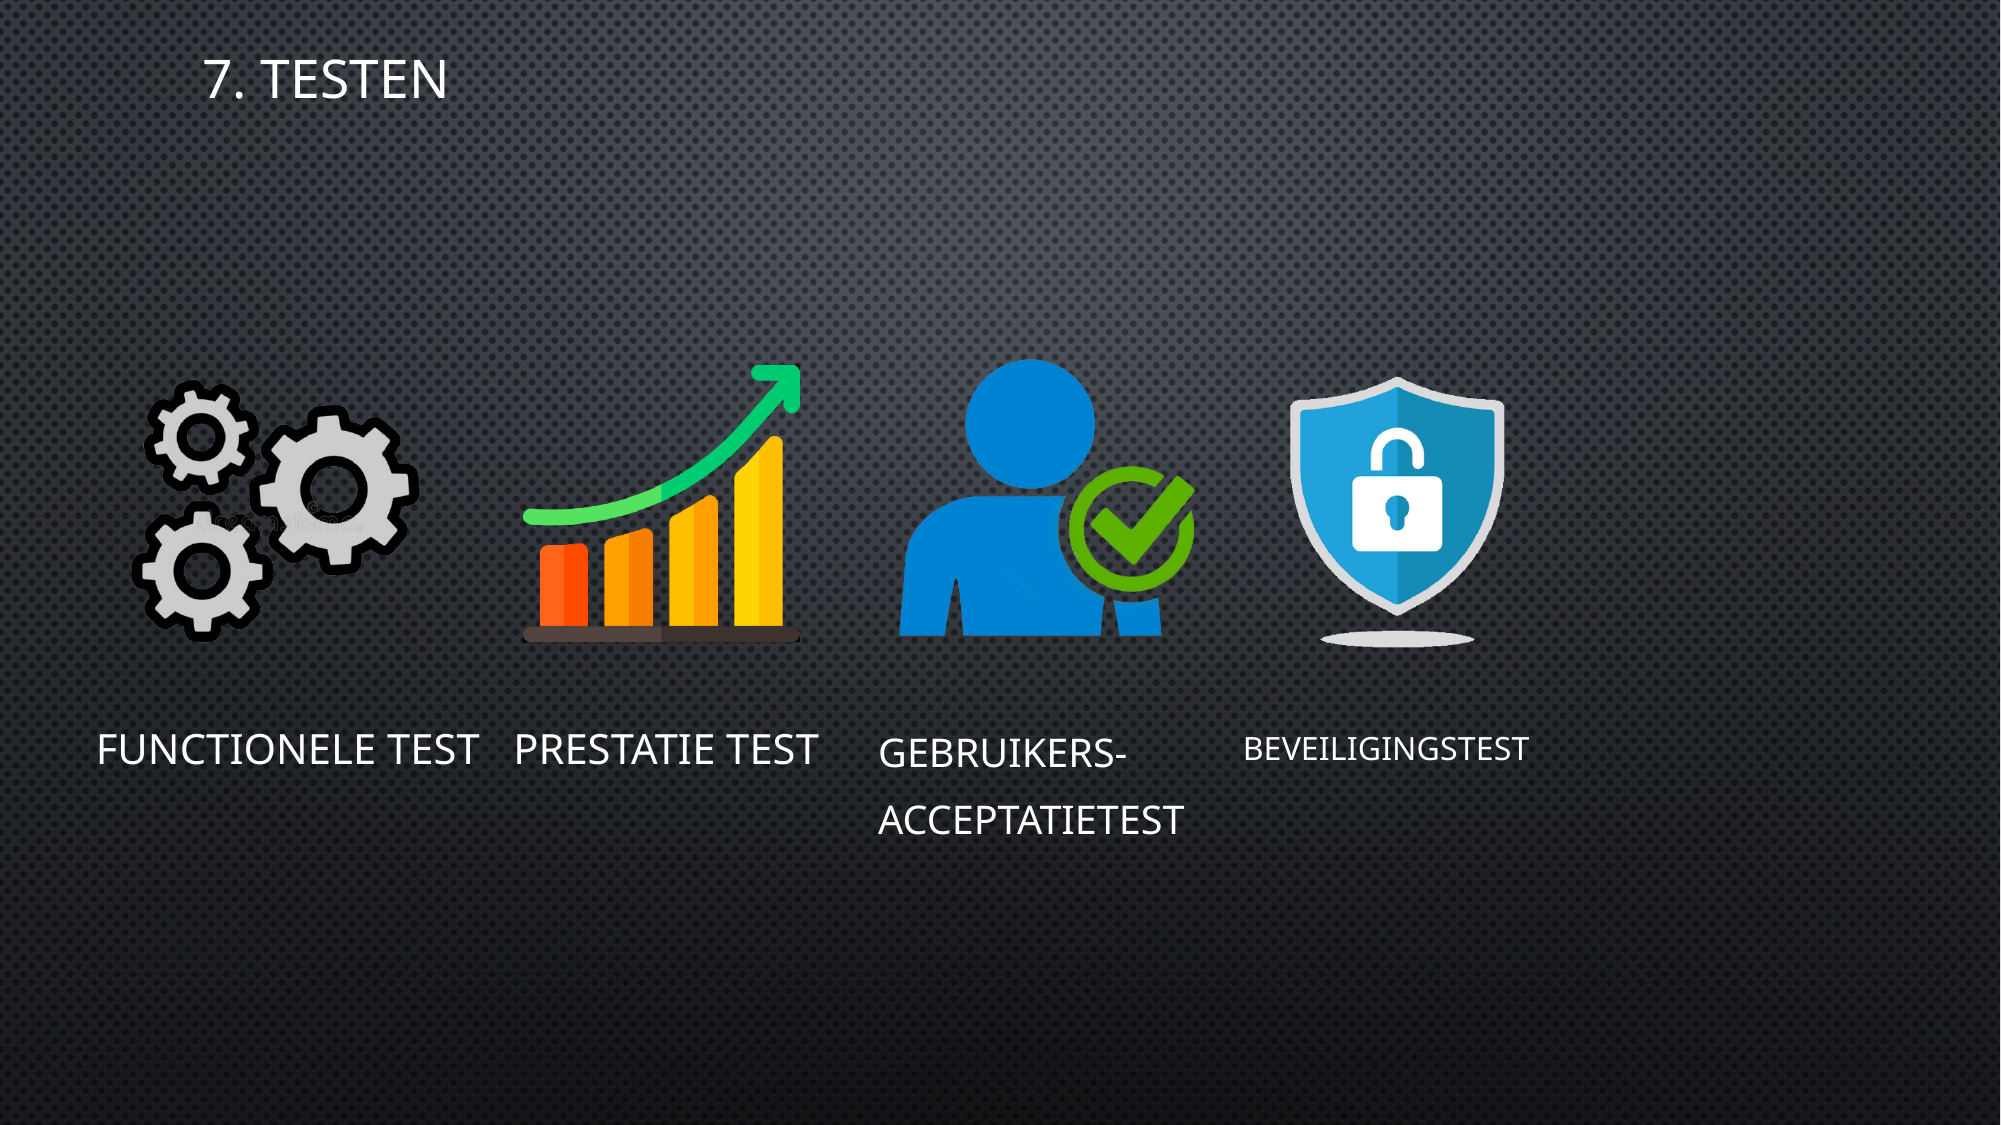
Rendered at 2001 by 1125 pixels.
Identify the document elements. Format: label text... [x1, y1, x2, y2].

title 7. testen [187, 37, 1813, 118]
picture [80, 253, 1611, 711]
list Functionele test [80, 710, 498, 785]
text_box Gebruikers- acceptatietest [863, 716, 1202, 853]
text_box beveiligingstest [1227, 711, 1567, 785]
text_box Prestatie test [498, 709, 837, 785]
